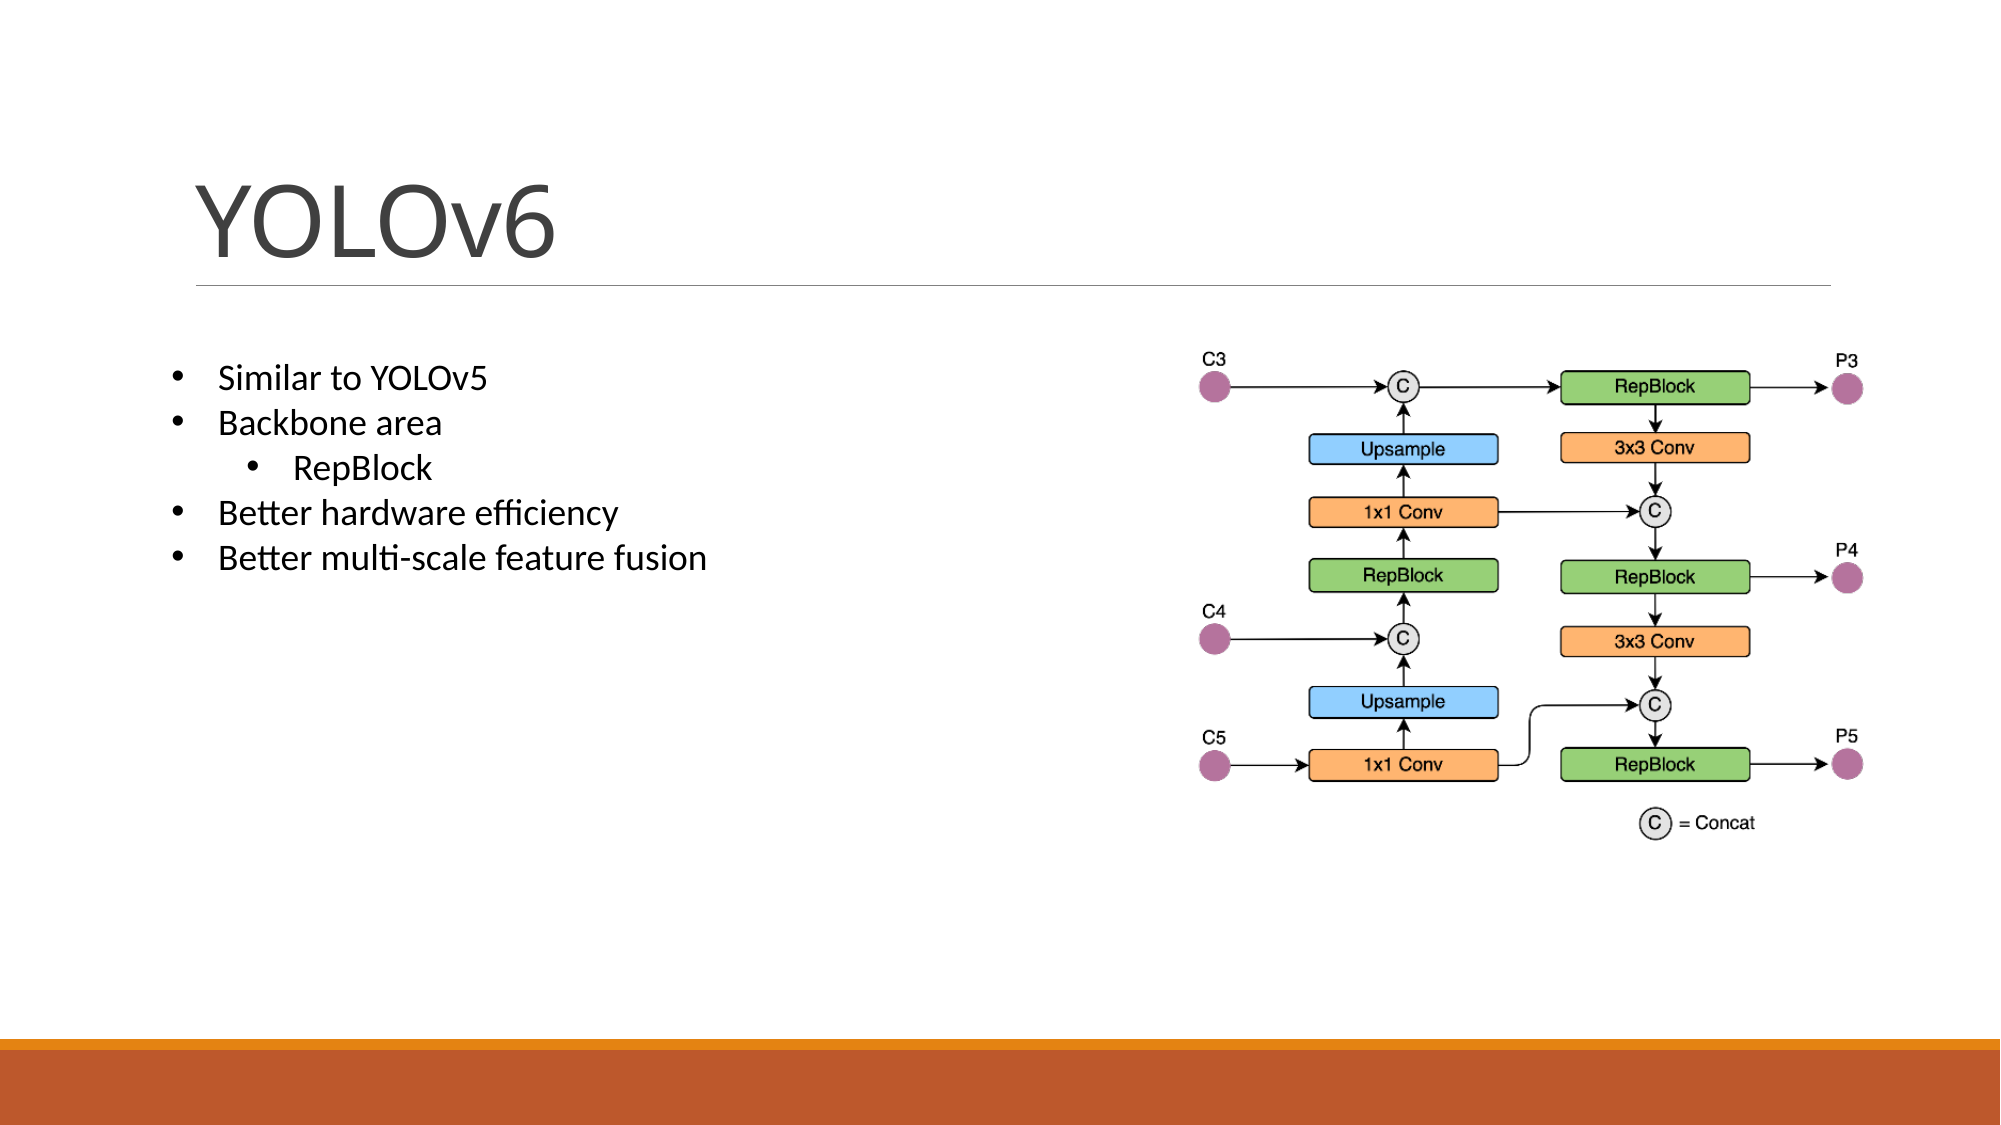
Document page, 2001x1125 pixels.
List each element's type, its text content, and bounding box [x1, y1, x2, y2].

title YOLOv6 [180, 47, 1830, 285]
text_box Similar to YOLOv5 Backbone area RepBlock Better hardware efficiency Better multi-scale feature fusion [156, 345, 1042, 586]
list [1155, 320, 1949, 909]
